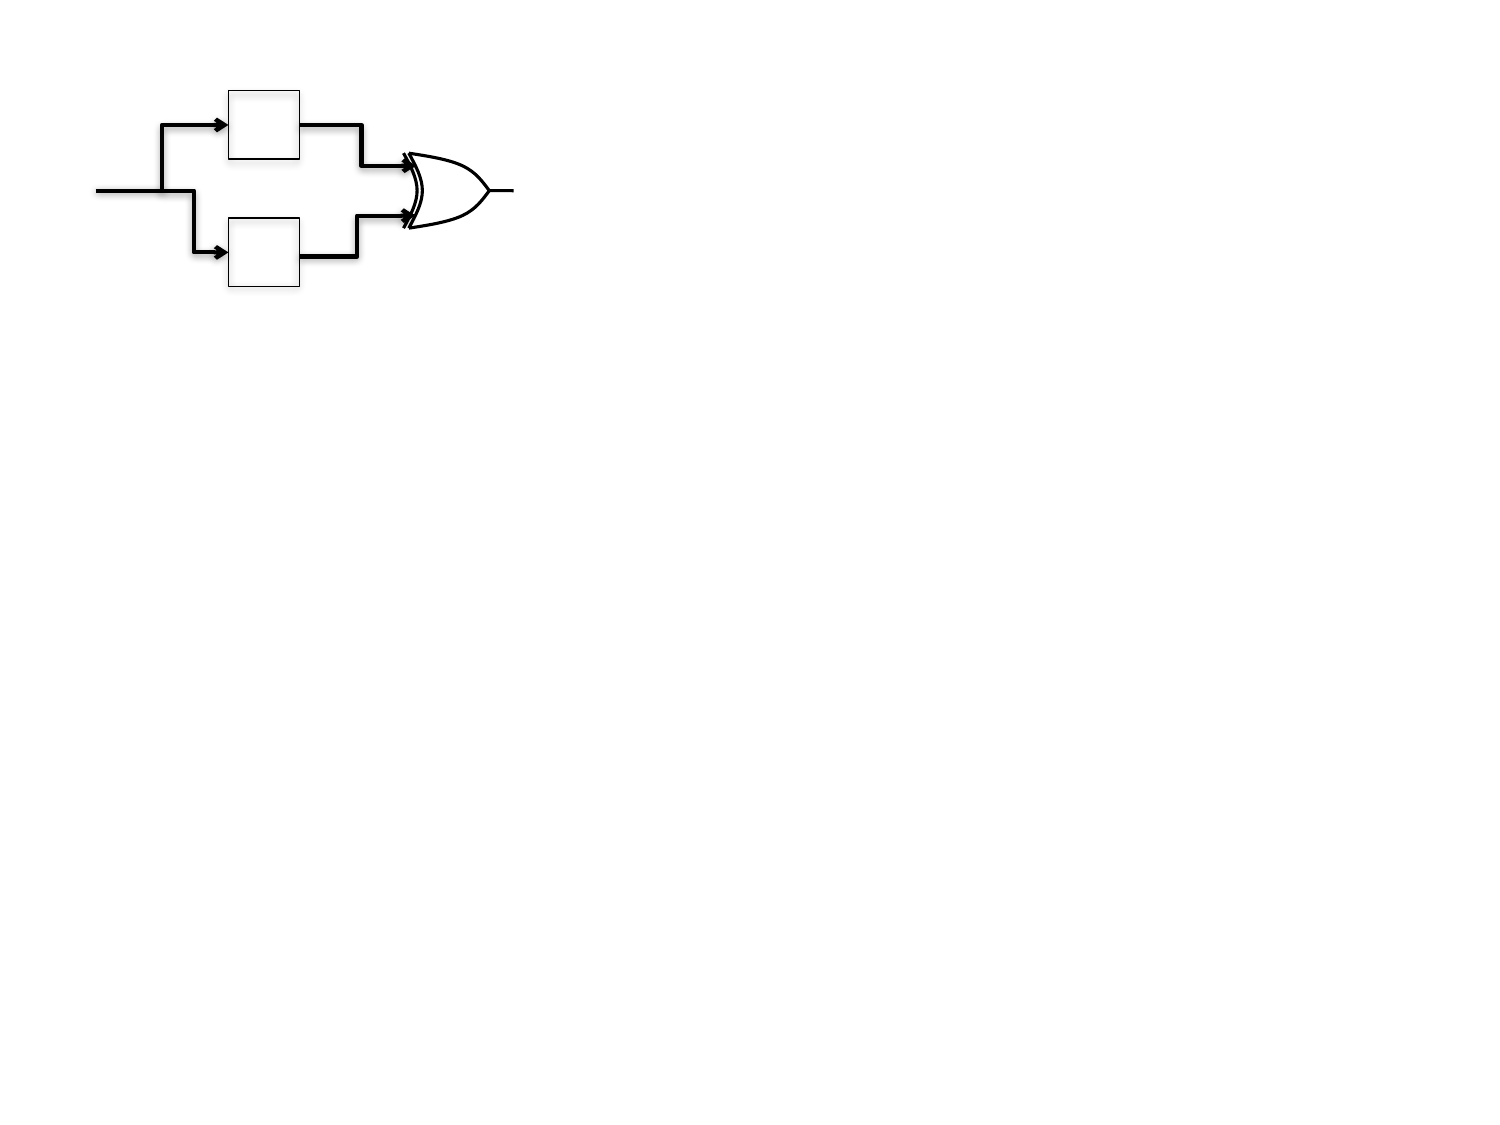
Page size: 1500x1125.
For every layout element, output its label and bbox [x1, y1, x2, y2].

text_box [95, 90, 514, 287]
